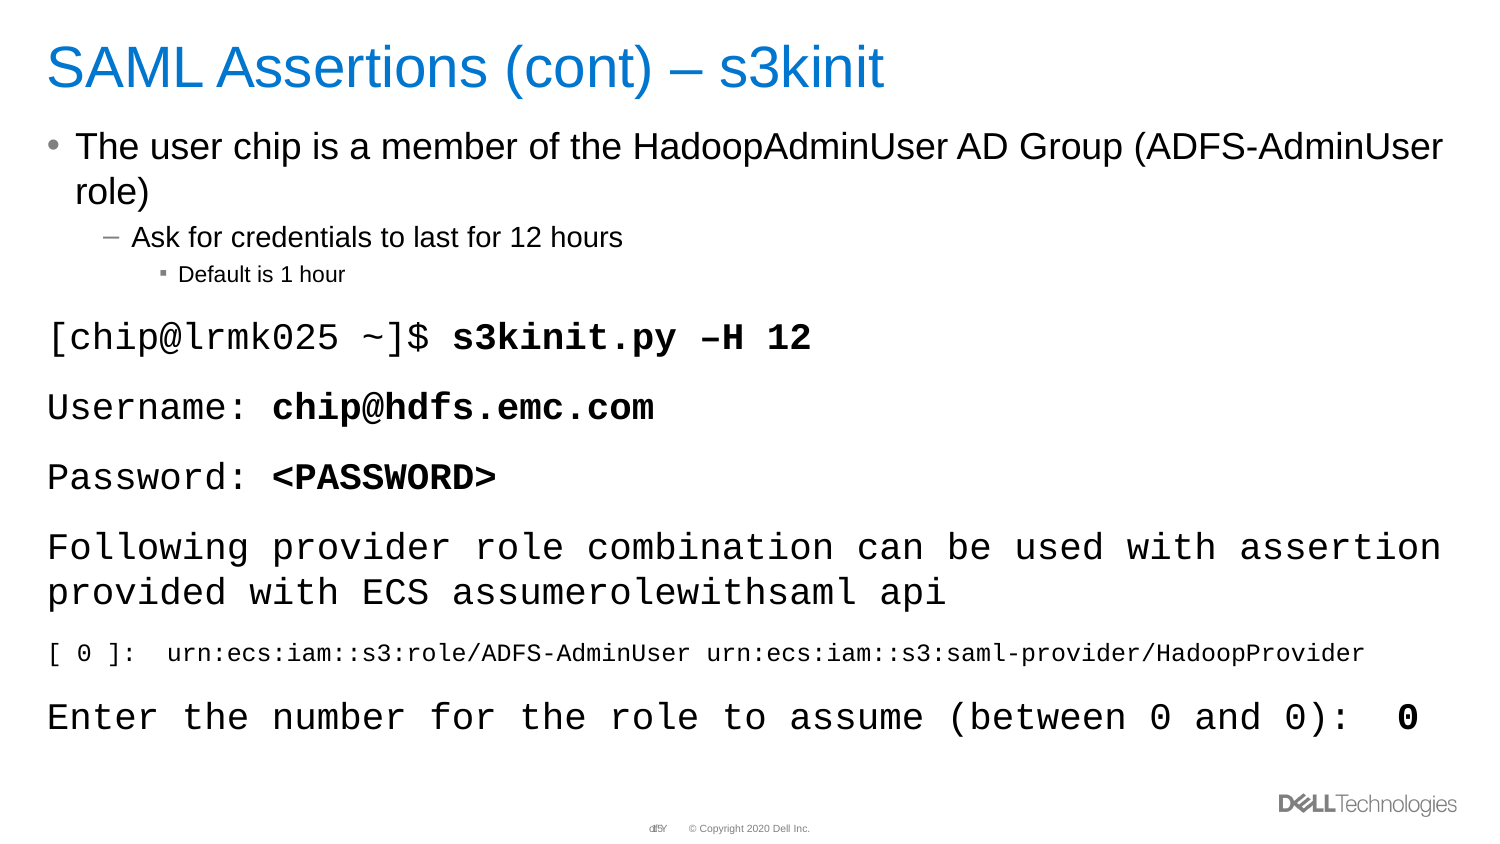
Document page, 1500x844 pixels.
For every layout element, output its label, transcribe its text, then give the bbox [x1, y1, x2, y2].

list The user chip is a member of the HadoopAdminUser AD Group (ADFS-AdminUser role) Ask for credentials to last for 12 hours Default is 1 hour [chip@lrmk025 ~]$ s3kinit.py –H 12 Username: chip@hdfs.emc.com Password: <PASSWORD> Following provider role combination can be used with assertion provided with ECS assumerolewithsaml api [ 0 ]: urn:ecs:iam::s3:role/ADFS-AdminUser urn:ecs:iam::s3:saml-provider/HadoopProvider Enter the number for the role to assume (between 0 and 0): 0 [46, 121, 1454, 797]
picture [1279, 793, 1457, 817]
title SAML Assertions (cont) – s3kinit [46, 37, 1454, 102]
